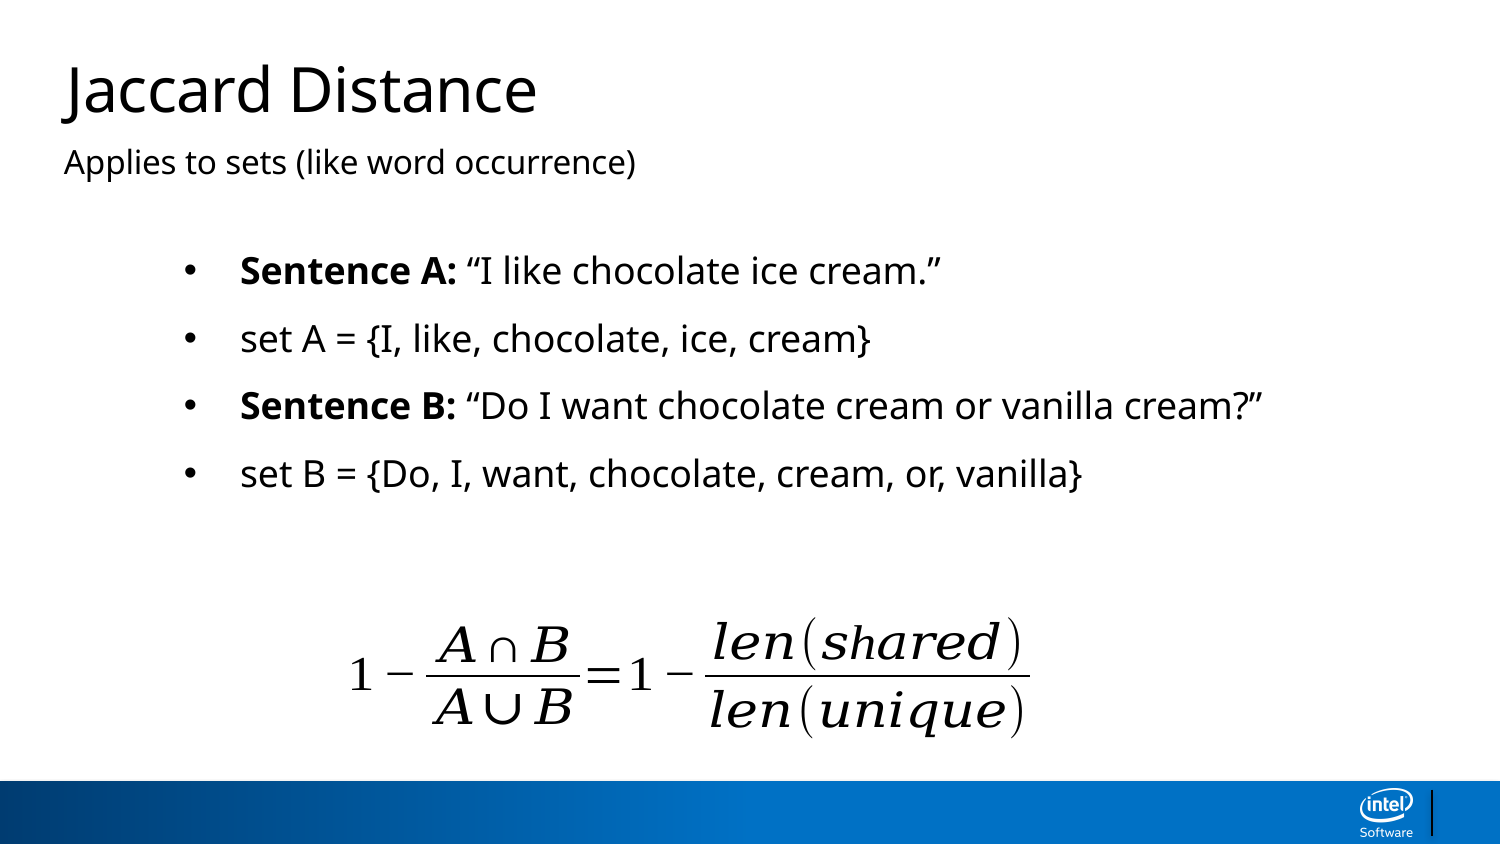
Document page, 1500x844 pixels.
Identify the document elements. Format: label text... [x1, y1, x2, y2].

picture [1360, 788, 1413, 837]
text_box Jaccard Distance [65, 50, 1450, 126]
text_box Sentence A: “I like chocolate ice cream.” set A = {I, like, chocolate, ice, cream} Sentence B: “Do I want chocolate cream or vanilla cream?” set B = {Do, I, want, chocolate, cream, or, vanilla} [182, 224, 1296, 614]
text_box Applies to sets (like word occurrence) [62, 121, 883, 182]
